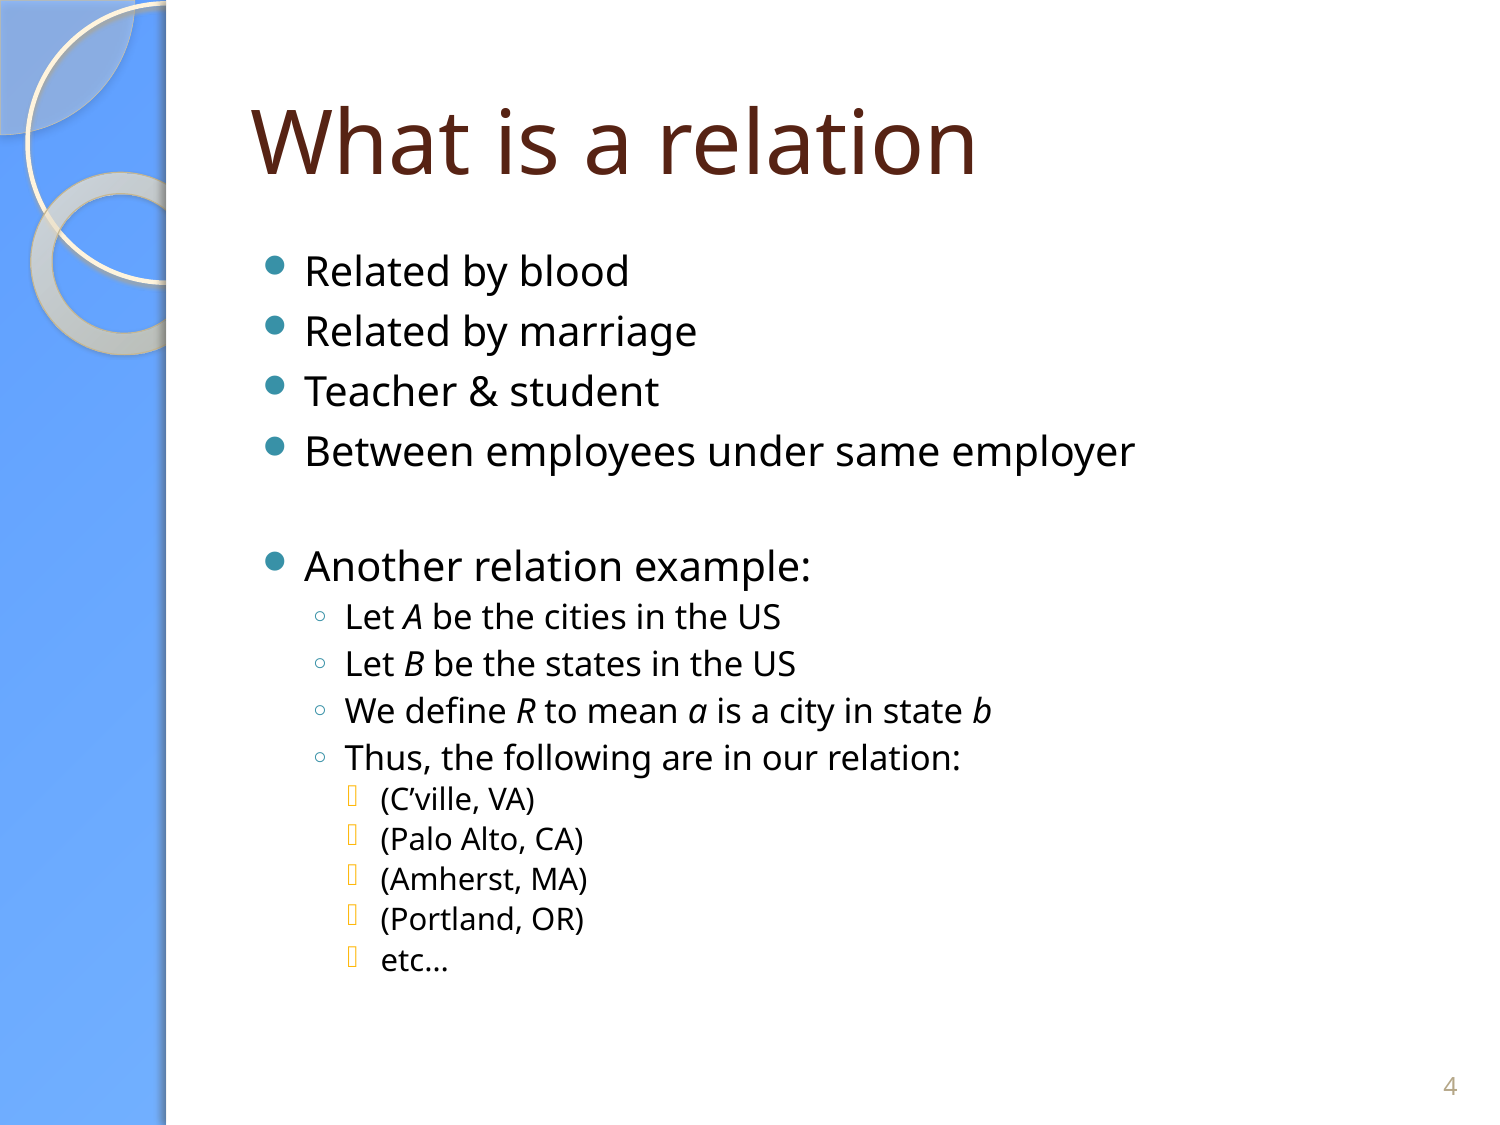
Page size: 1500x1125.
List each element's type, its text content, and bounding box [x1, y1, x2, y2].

slide_number 4 [1413, 1034, 1488, 1113]
list Related by blood Related by marriage Teacher & student Between employees under same employer Another relation example: Let A be the cities in the US Let B be the states in the US We define R to mean a is a city in state b Thus, the following are in our relation: (C’ville, VA) (Palo Alto, CA) (Amherst, MA) (Portland, OR) etc… [235, 237, 1466, 1025]
title What is a relation [235, 45, 1466, 233]
